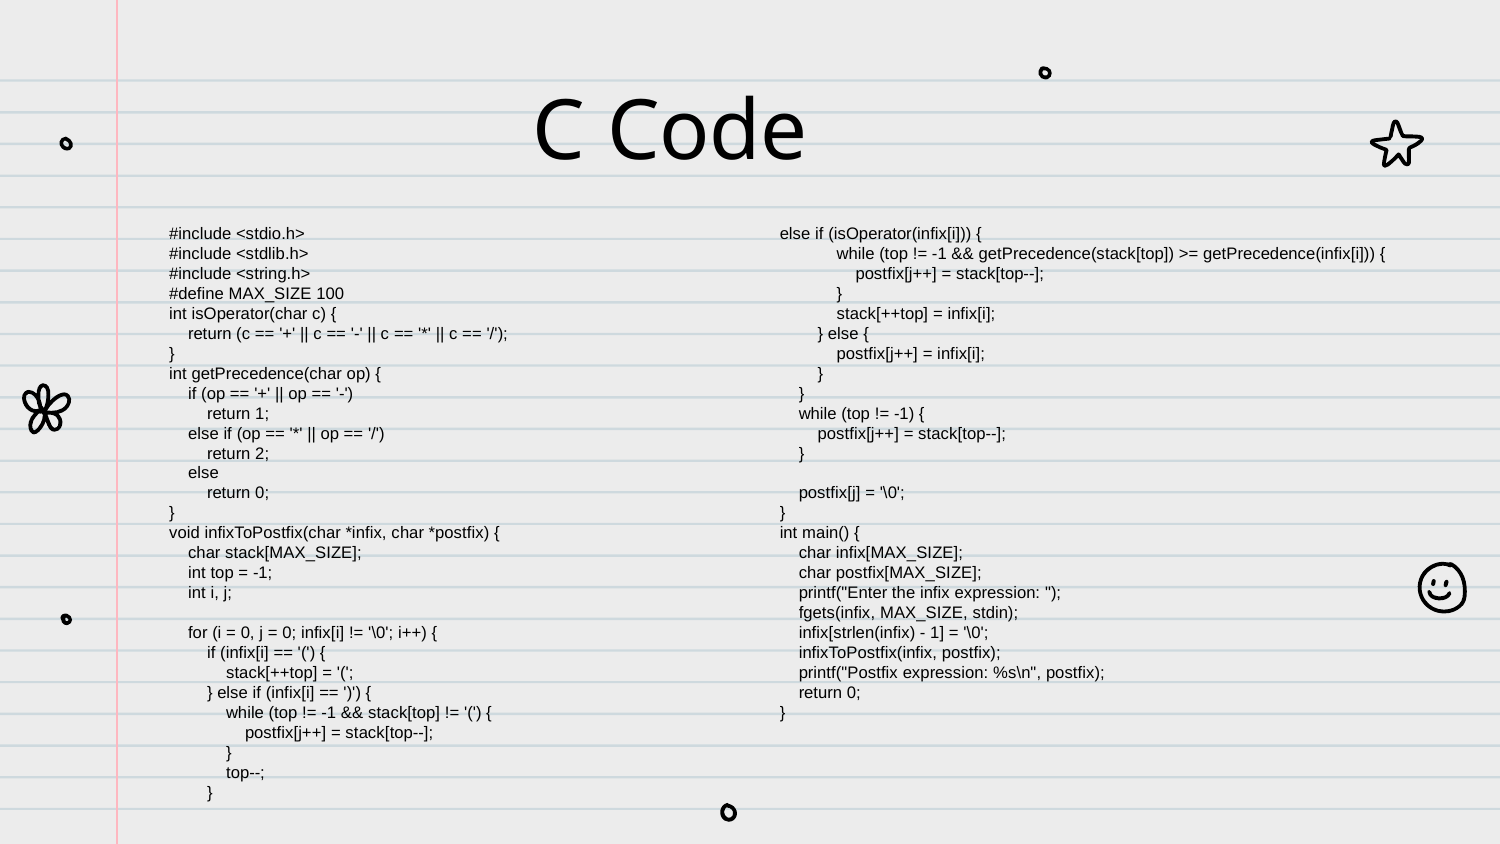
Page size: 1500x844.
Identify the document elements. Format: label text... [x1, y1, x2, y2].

text_box else if (isOperator(infix[i])) { while (top != -1 && getPrecedence(stack[top]) >= getPrecedence(infix[i])) { postfix[j++] = stack[top--]; } stack[++top] = infix[i]; } else { postfix[j++] = infix[i]; } } while (top != -1) { postfix[j++] = stack[top--]; } postfix[j] = '\0'; } int main() { char infix[MAX_SIZE]; char postfix[MAX_SIZE]; printf("Enter the infix expression: "); fgets(infix, MAX_SIZE, stdin); infix[strlen(infix) - 1] = '\0'; infixToPostfix(infix, postfix); printf("Postfix expression: %s\n", postfix); return 0; } [764, 215, 1500, 750]
text_box C Code [518, 68, 916, 184]
text_box #include <stdio.h> #include <stdlib.h> #include <string.h> #define MAX_SIZE 100 int isOperator(char c) { return (c == '+' || c == '-' || c == '*' || c == '/'); } int getPrecedence(char op) { if (op == '+' || op == '-') return 1; else if (op == '*' || op == '/') return 2; else return 0; } void infixToPostfix(char *infix, char *postfix) { char stack[MAX_SIZE]; int top = -1; int i, j; for (i = 0, j = 0; infix[i] != '\0'; i++) { if (infix[i] == '(') { stack[++top] = '('; } else if (infix[i] == ')') { while (top != -1 && stack[top] != '(') { postfix[j++] = stack[top--]; } top--; } [154, 215, 576, 844]
